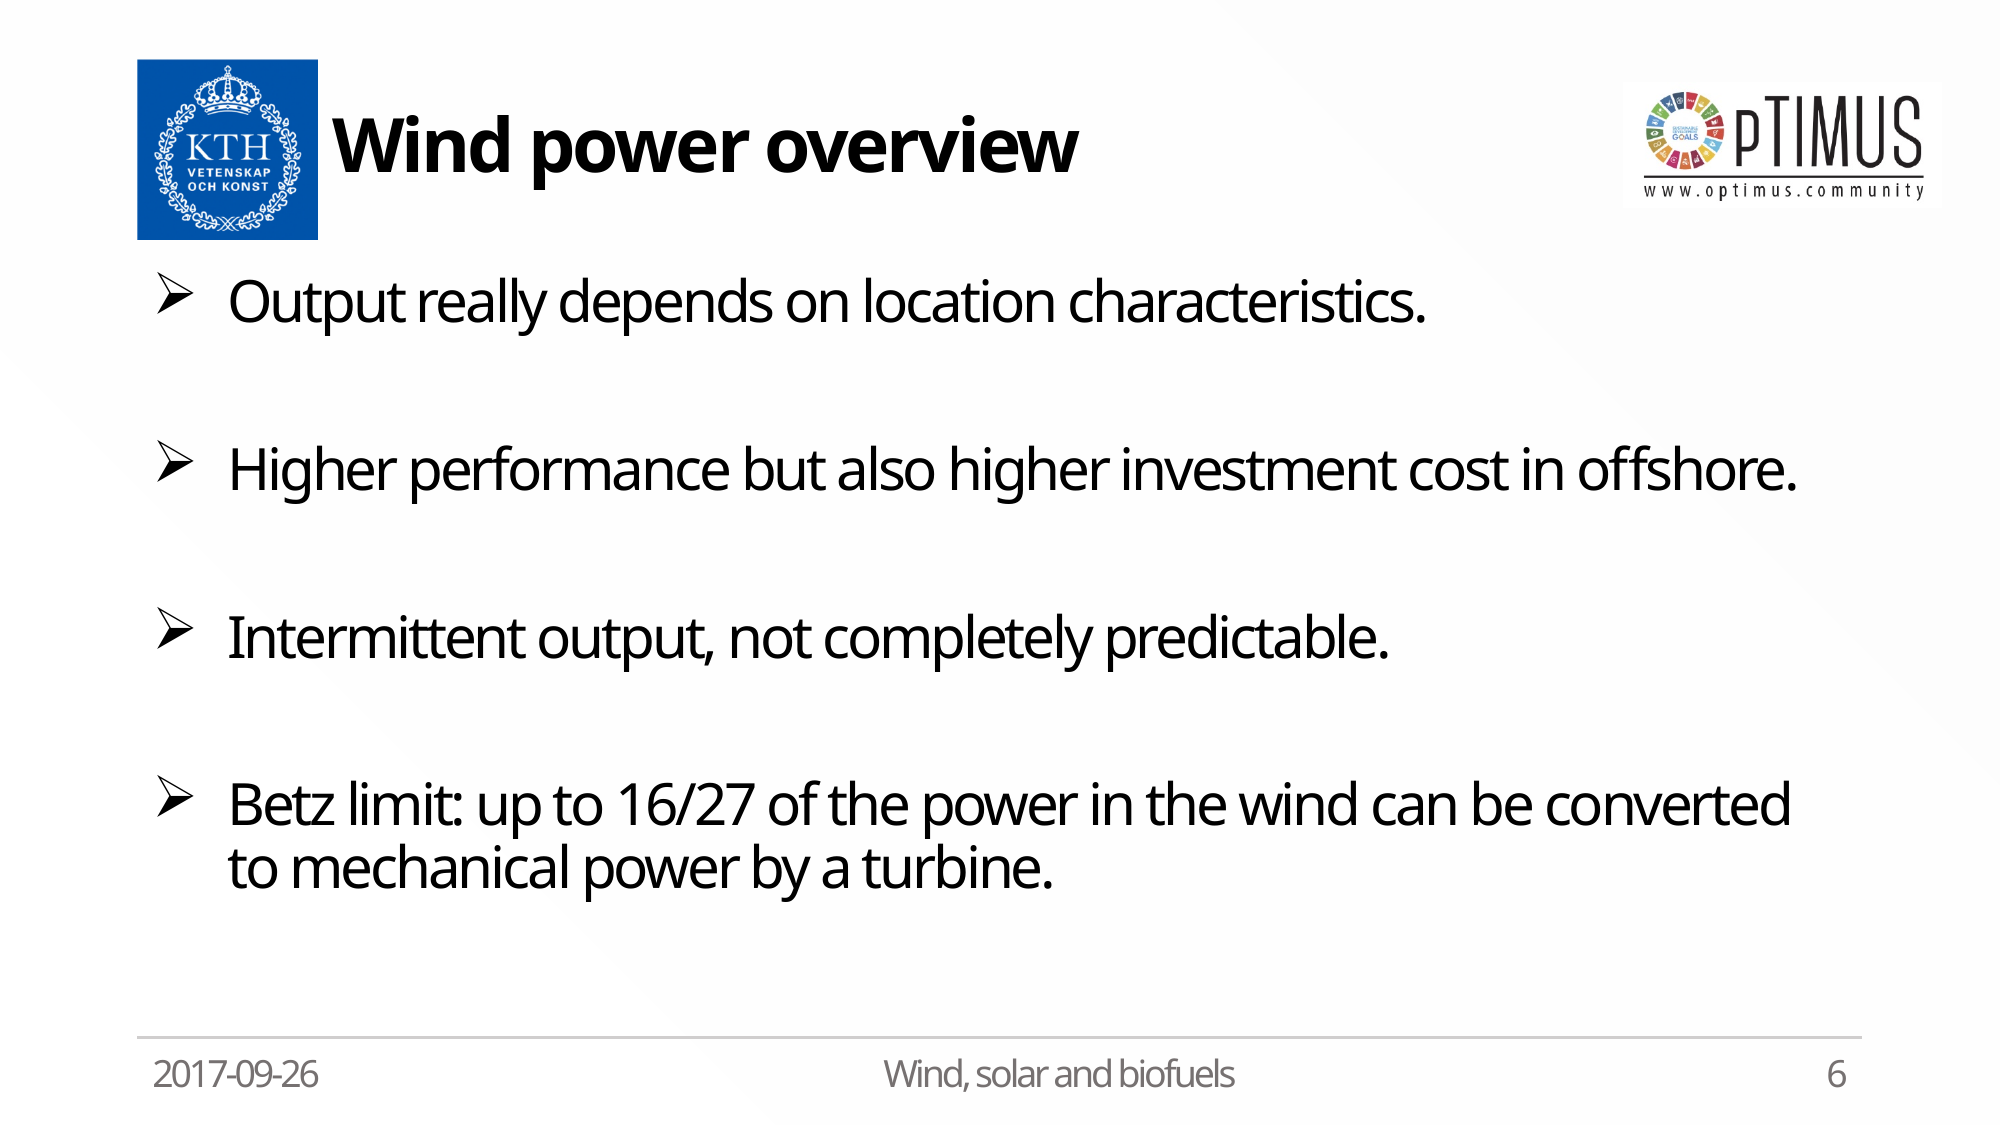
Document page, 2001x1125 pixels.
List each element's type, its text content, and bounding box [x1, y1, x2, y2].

title Wind power overview [317, 56, 1863, 240]
list Output really depends on location characteristics. Higher performance but also higher investment cost in offshore. Intermittent output, not completely predictable. Betz limit: up to 16/27 of the power in the wind can be converted to mechanical power by a turbine. [137, 265, 1863, 1012]
footer Wind, solar and biofuels [312, 1042, 1808, 1103]
picture [1863, 82, 1942, 208]
picture [137, 59, 317, 240]
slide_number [137, 1042, 312, 1103]
slide_number 6 [1808, 1042, 1863, 1103]
